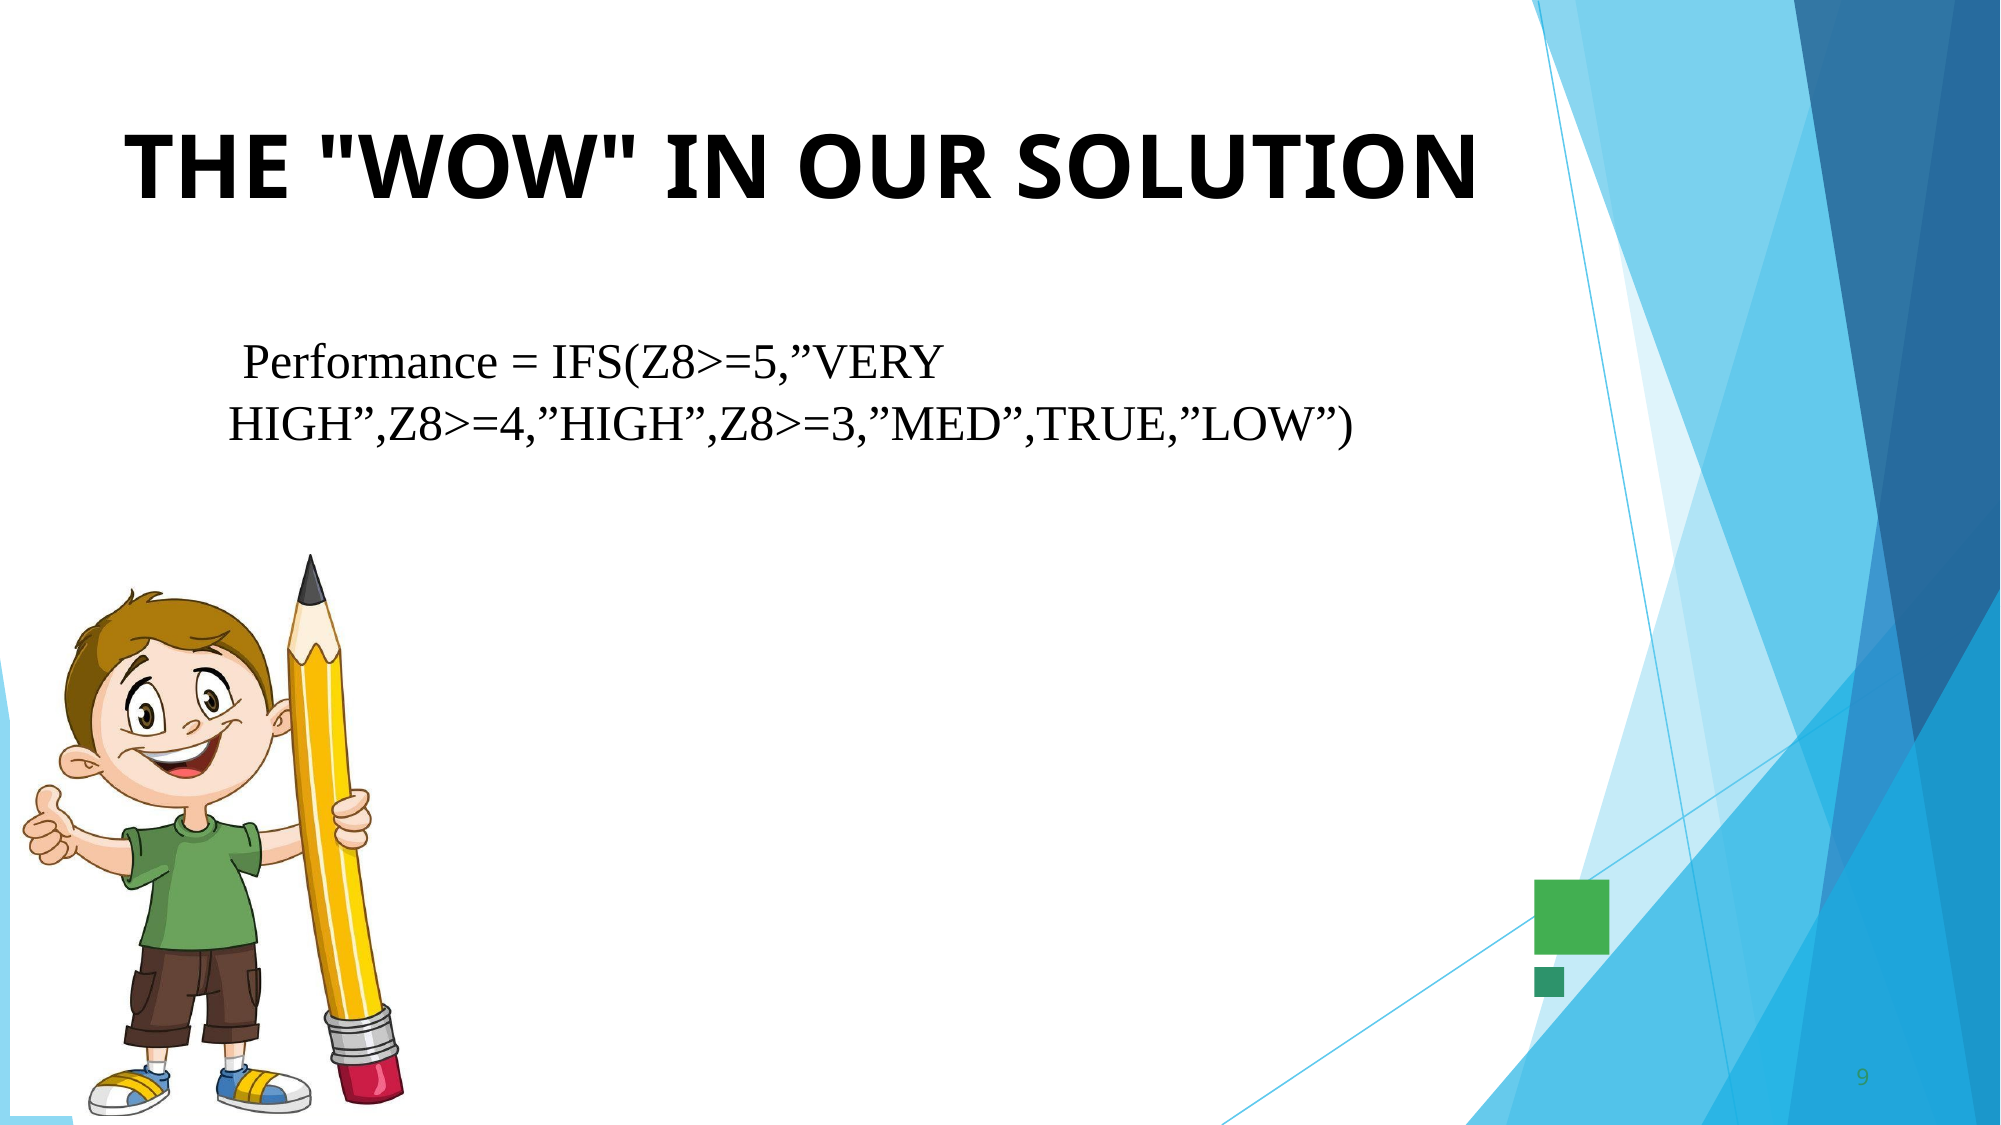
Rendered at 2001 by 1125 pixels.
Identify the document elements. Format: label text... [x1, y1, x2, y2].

picture [10, 554, 416, 1116]
text_box [1534, 967, 1565, 997]
text_box [1534, 879, 1610, 955]
title THE "WOW" IN OUR SOLUTION [121, 107, 1513, 298]
text_box Performance = IFS(Z8>=5,”VERY HIGH”,Z8>=4,”HIGH”,Z8>=3,”MED”,TRUE,”LOW”) [213, 312, 1378, 458]
text_box 9 [1849, 1061, 1888, 1095]
